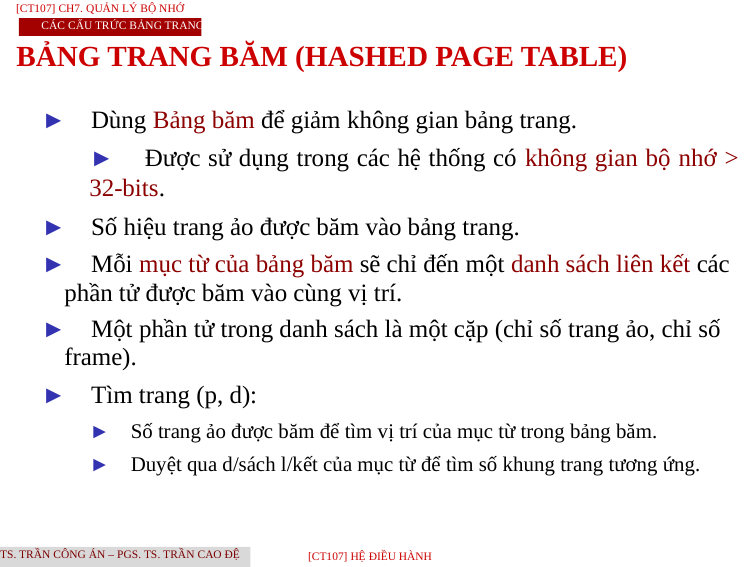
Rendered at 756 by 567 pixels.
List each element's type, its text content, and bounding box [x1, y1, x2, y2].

text_box BẢNG TRANG BĂM (HASHED PAGE TABLE) ► Dùng Bảng băm để giảm không gian bảng trang. ► Được sử dụng trong các hệ thống có không gian bộ nhớ > 32-bits. ► Số hiệu trang ảo được băm vào bảng trang. ► Mỗi mục từ của bảng băm sẽ chỉ đến một danh sách liên kết các phần tử được băm vào cùng vị trí. ► Một phần tử trong danh sách là một cặp (chỉ số trang ảo, chỉ số frame). ► Tìm trang (p, d): ► Số trang ảo được băm để tìm vị trí của mục từ trong bảng băm. ► Duyệt qua d/sách l/kết của mục từ để tìm số khung trang tương ứng. [16, 37, 739, 518]
text_box [CT107] HỆ điều hành [308, 548, 449, 567]
text_box [CT107] Ch7. Quản lý bộ nhớ [16, 1, 206, 20]
text_box TS. Trần Công Án – PGS. TS. Trần Cao Đệ [0, 546, 251, 567]
text_box Các cấu TRỨC bảng trang [18, 18, 202, 36]
